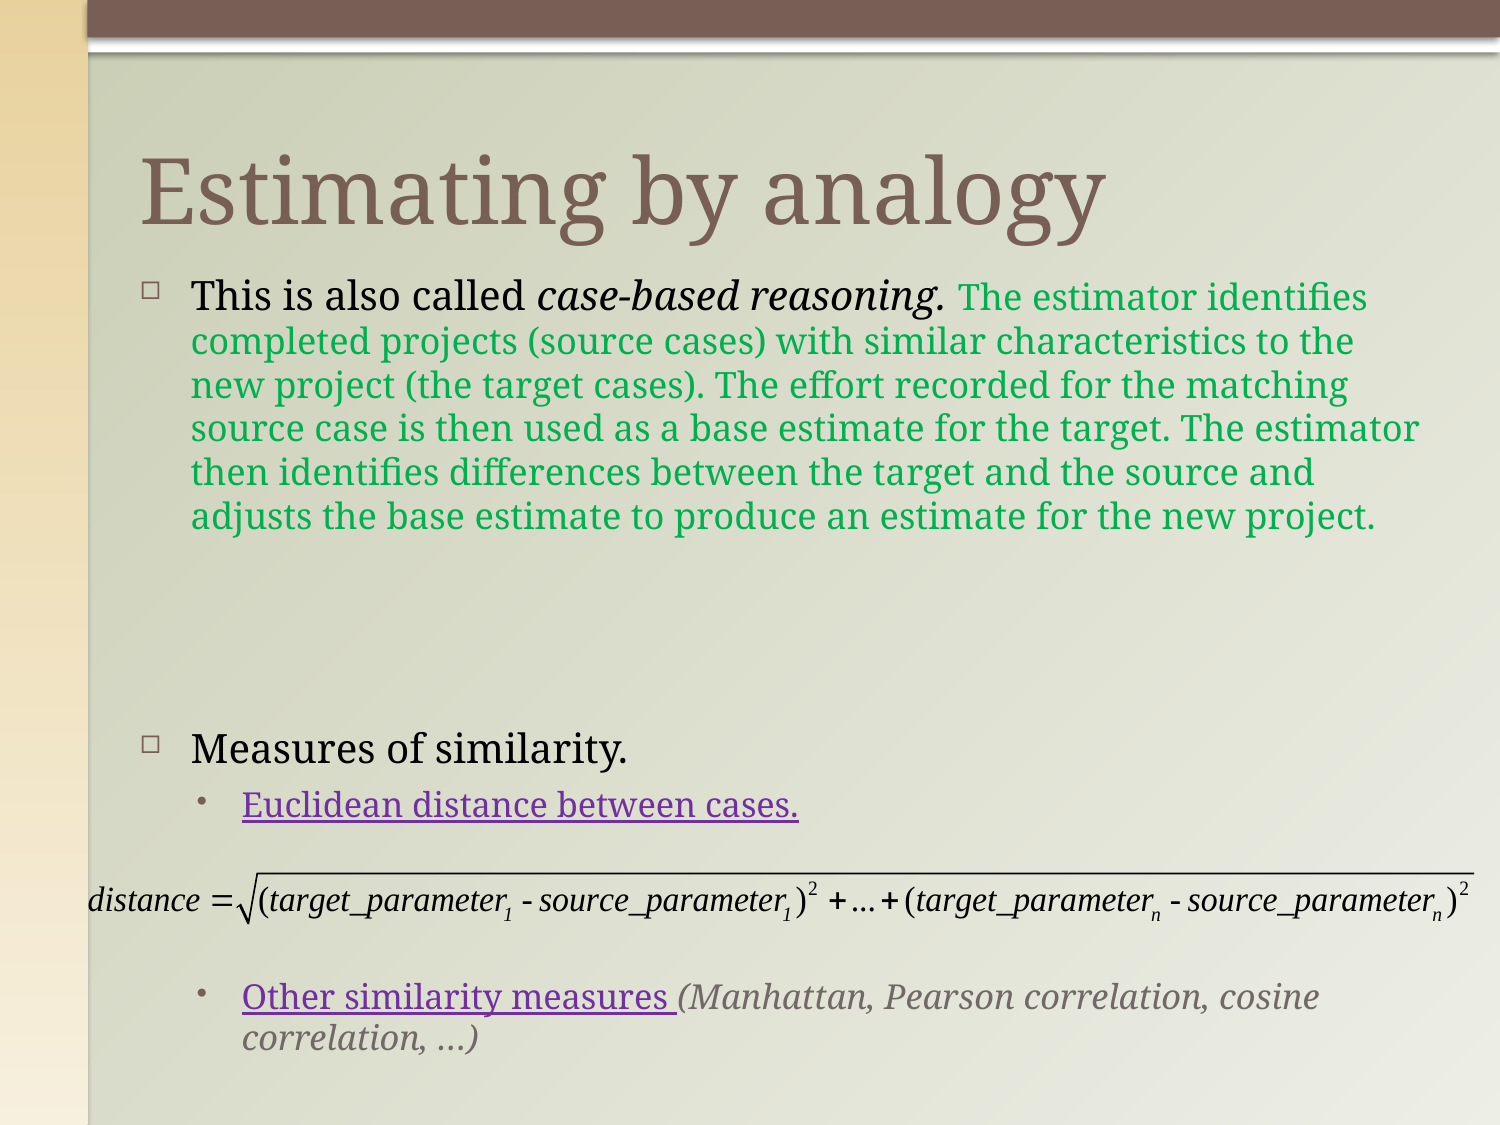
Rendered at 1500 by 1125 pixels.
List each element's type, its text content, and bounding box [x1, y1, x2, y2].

title Estimating by analogy [125, 62, 1438, 250]
list This is also called case-based reasoning. The estimator identifies completed projects (source cases) with similar characteristics to the new project (the target cases). The effort recorded for the matching source case is then used as a base estimate for the target. The estimator then identifies differences between the target and the source and adjusts the base estimate to produce an estimate for the new project. Measures of similarity. Euclidean distance between cases. Other similarity measures (Manhattan, Pearson correlation, cosine correlation, …) [125, 942, 1438, 1083]
list This is also called case-based reasoning. The estimator identifies completed projects (source cases) with similar characteristics to the new project (the target cases). The effort recorded for the matching source case is then used as a base estimate for the target. The estimator then identifies differences between the target and the source and adjusts the base estimate to produce an estimate for the new project. Measures of similarity. Euclidean distance between cases. Other similarity measures (Manhattan, Pearson correlation, cosine correlation, …) [125, 262, 1438, 860]
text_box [81, 861, 1482, 934]
